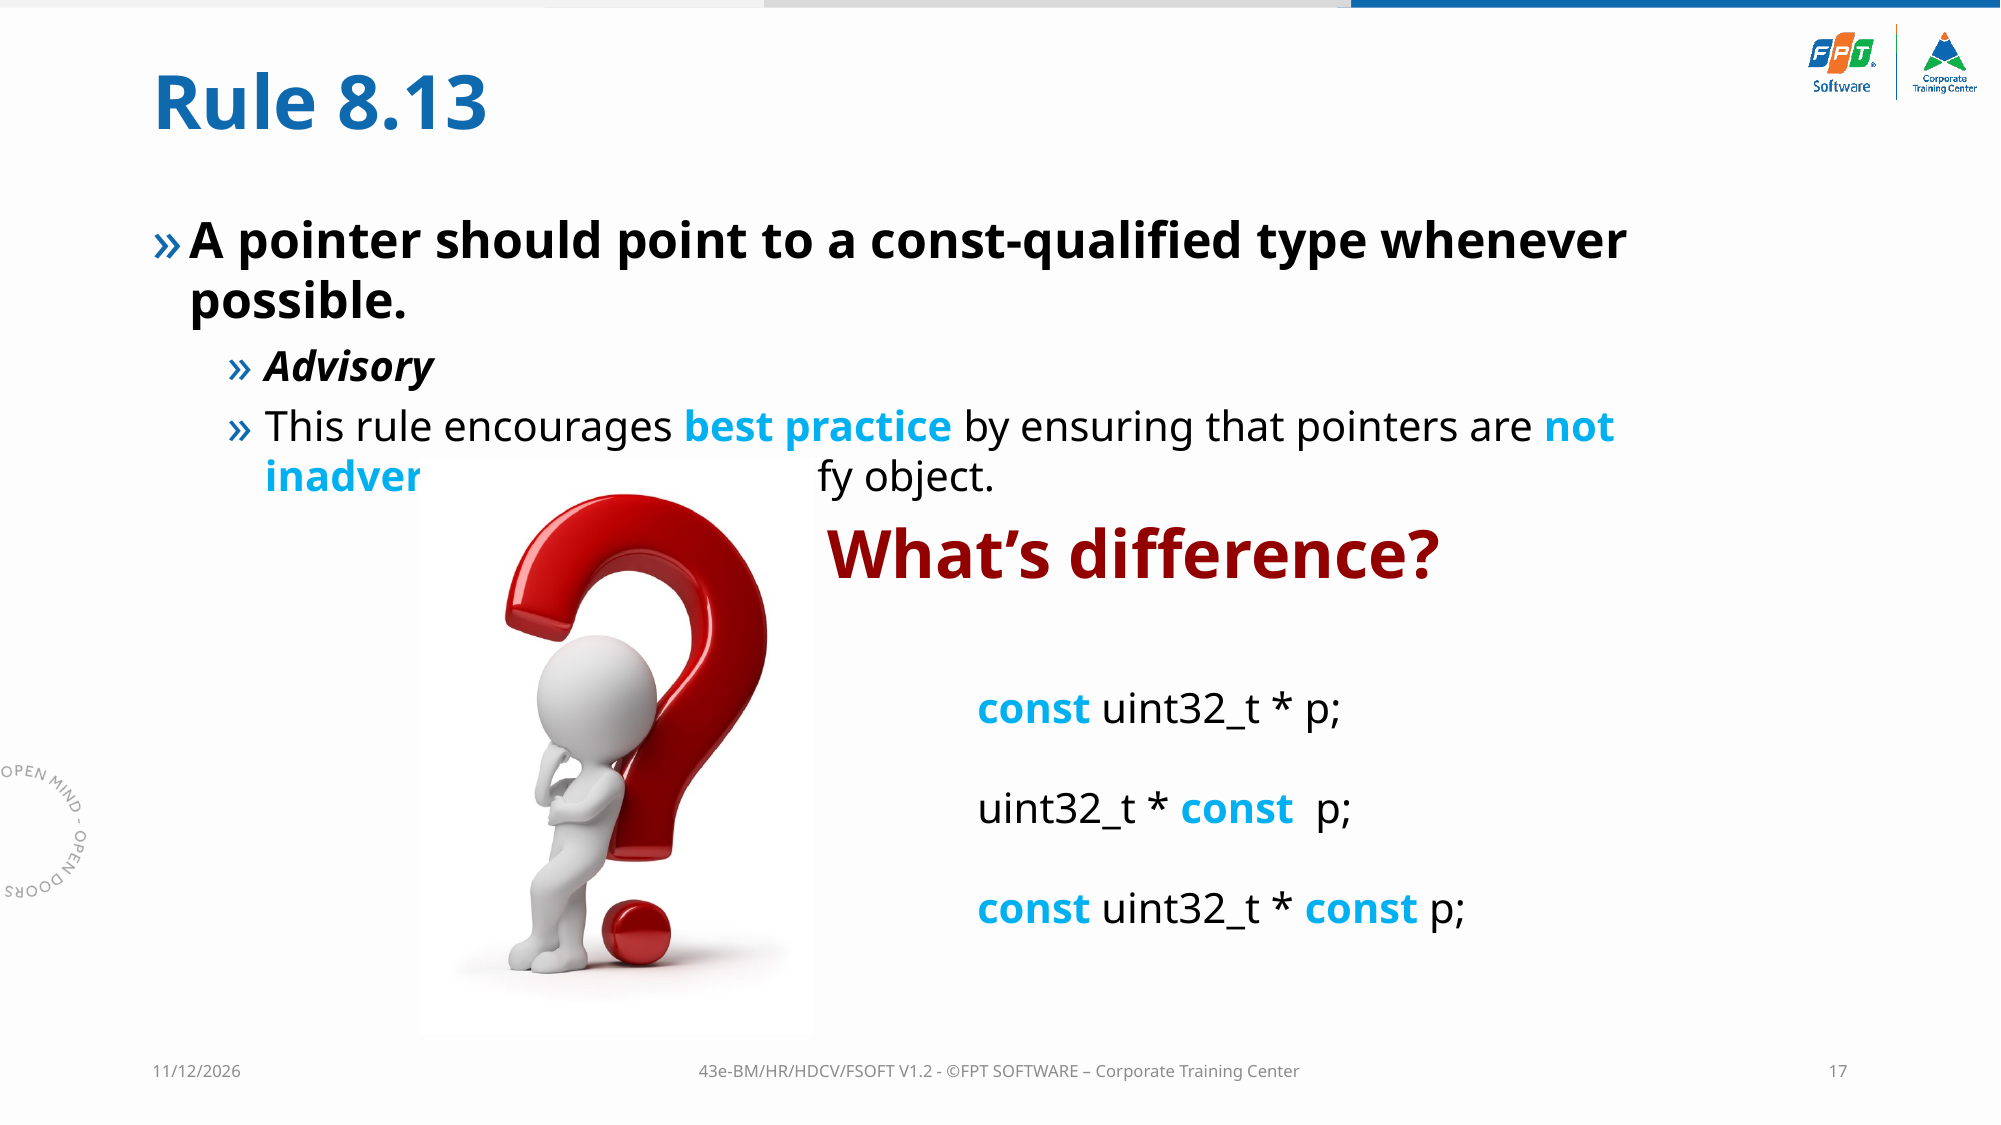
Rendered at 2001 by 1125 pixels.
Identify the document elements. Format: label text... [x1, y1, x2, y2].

slide_number 17 [1412, 1042, 1863, 1103]
picture [420, 458, 814, 1035]
text_box What’s difference? const uint32_t * p; uint32_t * const p; const uint32_t * const p; [814, 504, 1800, 1030]
footer 43e-BM/HR/HDCV/FSOFT V1.2 - ©FPT SOFTWARE – Corporate Training Center [662, 1042, 1338, 1103]
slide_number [137, 1042, 588, 1103]
list A pointer should point to a const-qualified type whenever possible. Advisory This rule encourages best practice by ensuring that pointers are not inadvertently used to modify object. [137, 201, 1863, 1023]
title Rule 8.13 [137, 22, 1863, 188]
picture [1863, 24, 1977, 100]
